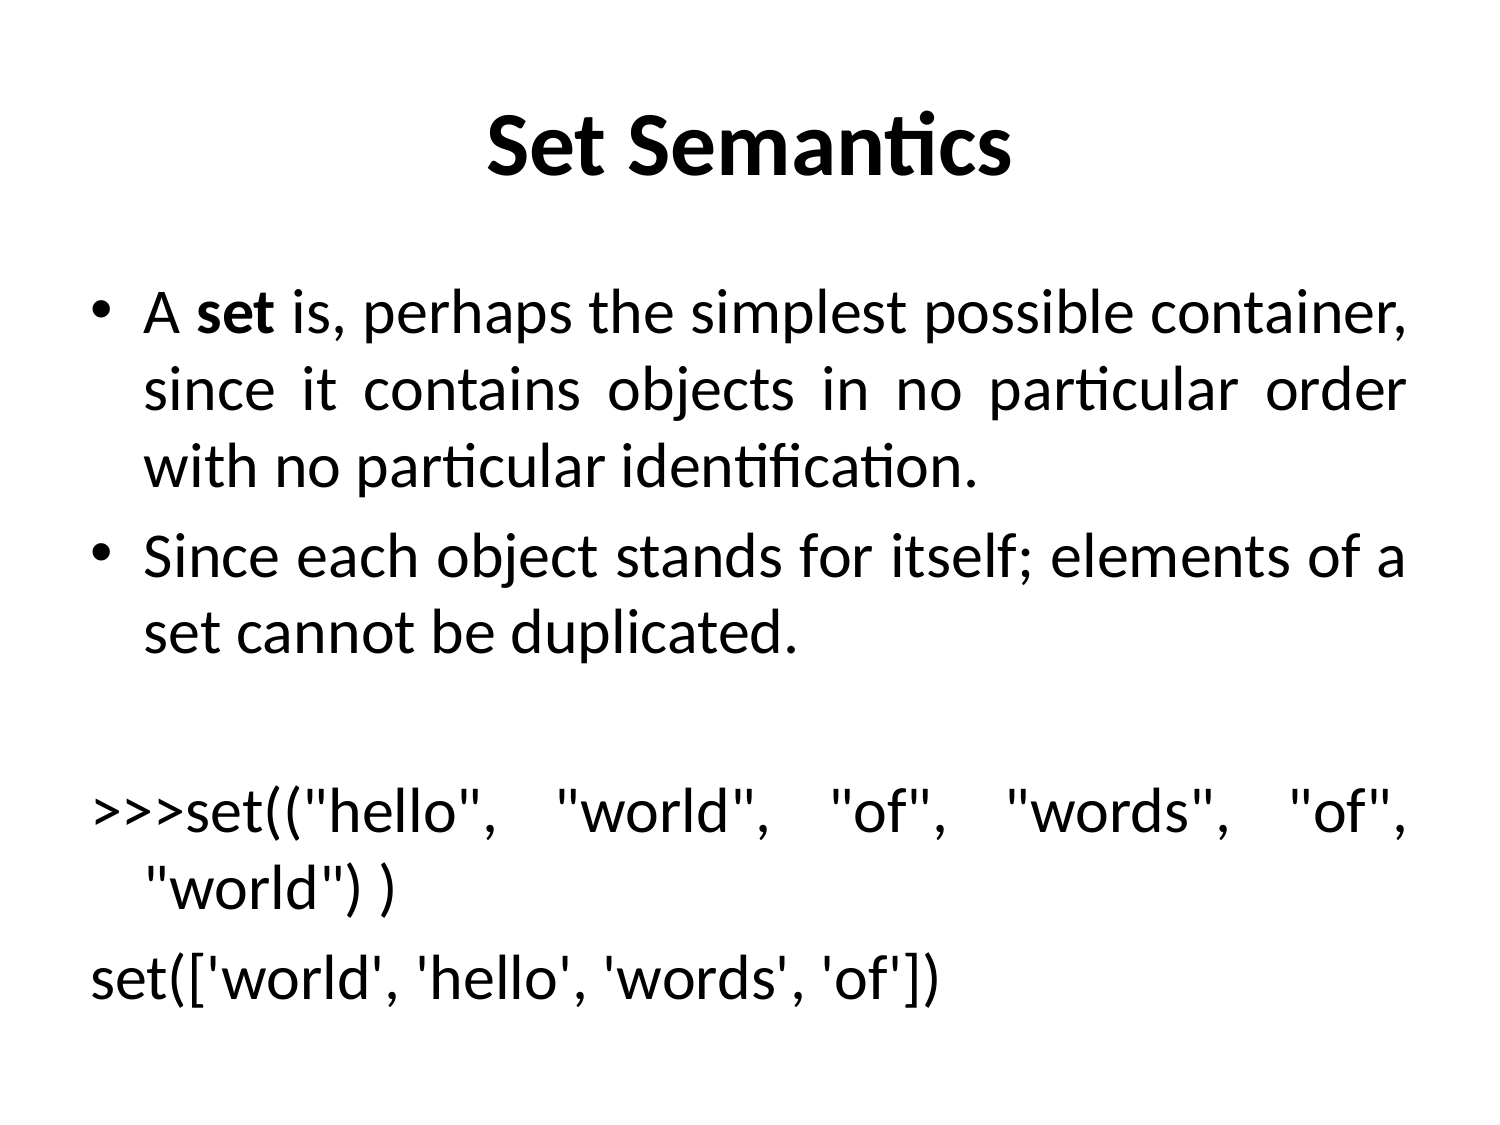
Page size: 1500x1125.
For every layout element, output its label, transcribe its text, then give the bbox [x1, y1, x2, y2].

list A set is, perhaps the simplest possible container, since it contains objects in no particular order with no particular identification. Since each object stands for itself; elements of a set cannot be duplicated. >>>set(("hello", "world", "of", "words", "of", "world") ) set(['world', 'hello', 'words', 'of']) [75, 262, 1425, 1075]
title Set Semantics [75, 45, 1425, 233]
